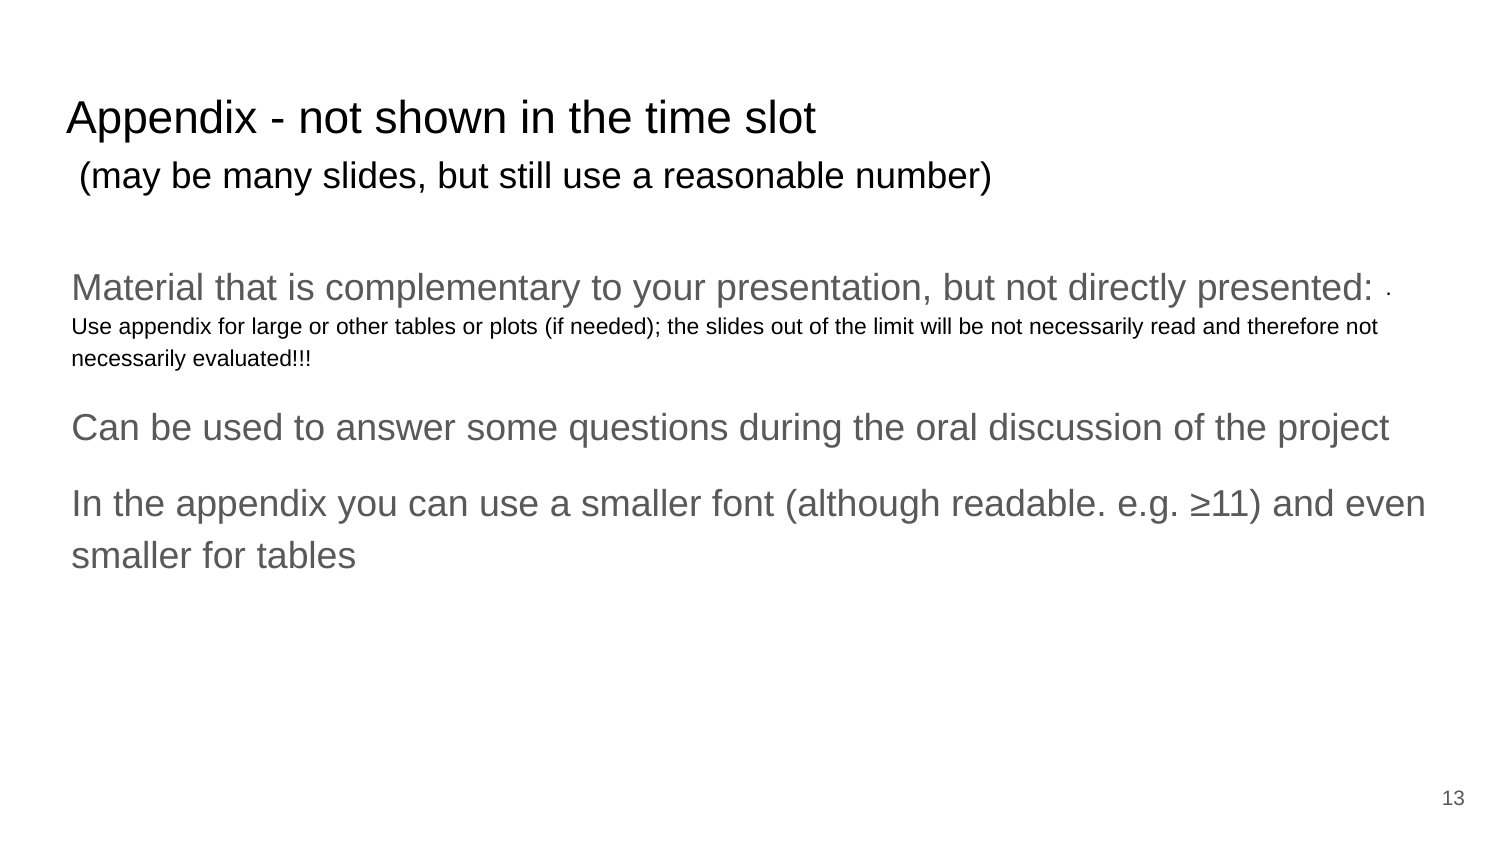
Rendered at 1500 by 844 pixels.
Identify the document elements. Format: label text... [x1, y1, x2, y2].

list Material that is complementary to your presentation, but not directly presented: · Use appendix for large or other tables or plots (if needed); the slides out of the limit will be not necessarily read and therefore not necessarily evaluated!!! Can be used to answer some questions during the oral discussion of the project In the appendix you can use a smaller font (although readable. e.g. ≥11) and even smaller for tables [56, 240, 1455, 749]
slide_number ‹#› [1389, 764, 1480, 830]
title Appendix - not shown in the time slot (may be many slides, but still use a reasonable number) [51, 72, 1449, 214]
